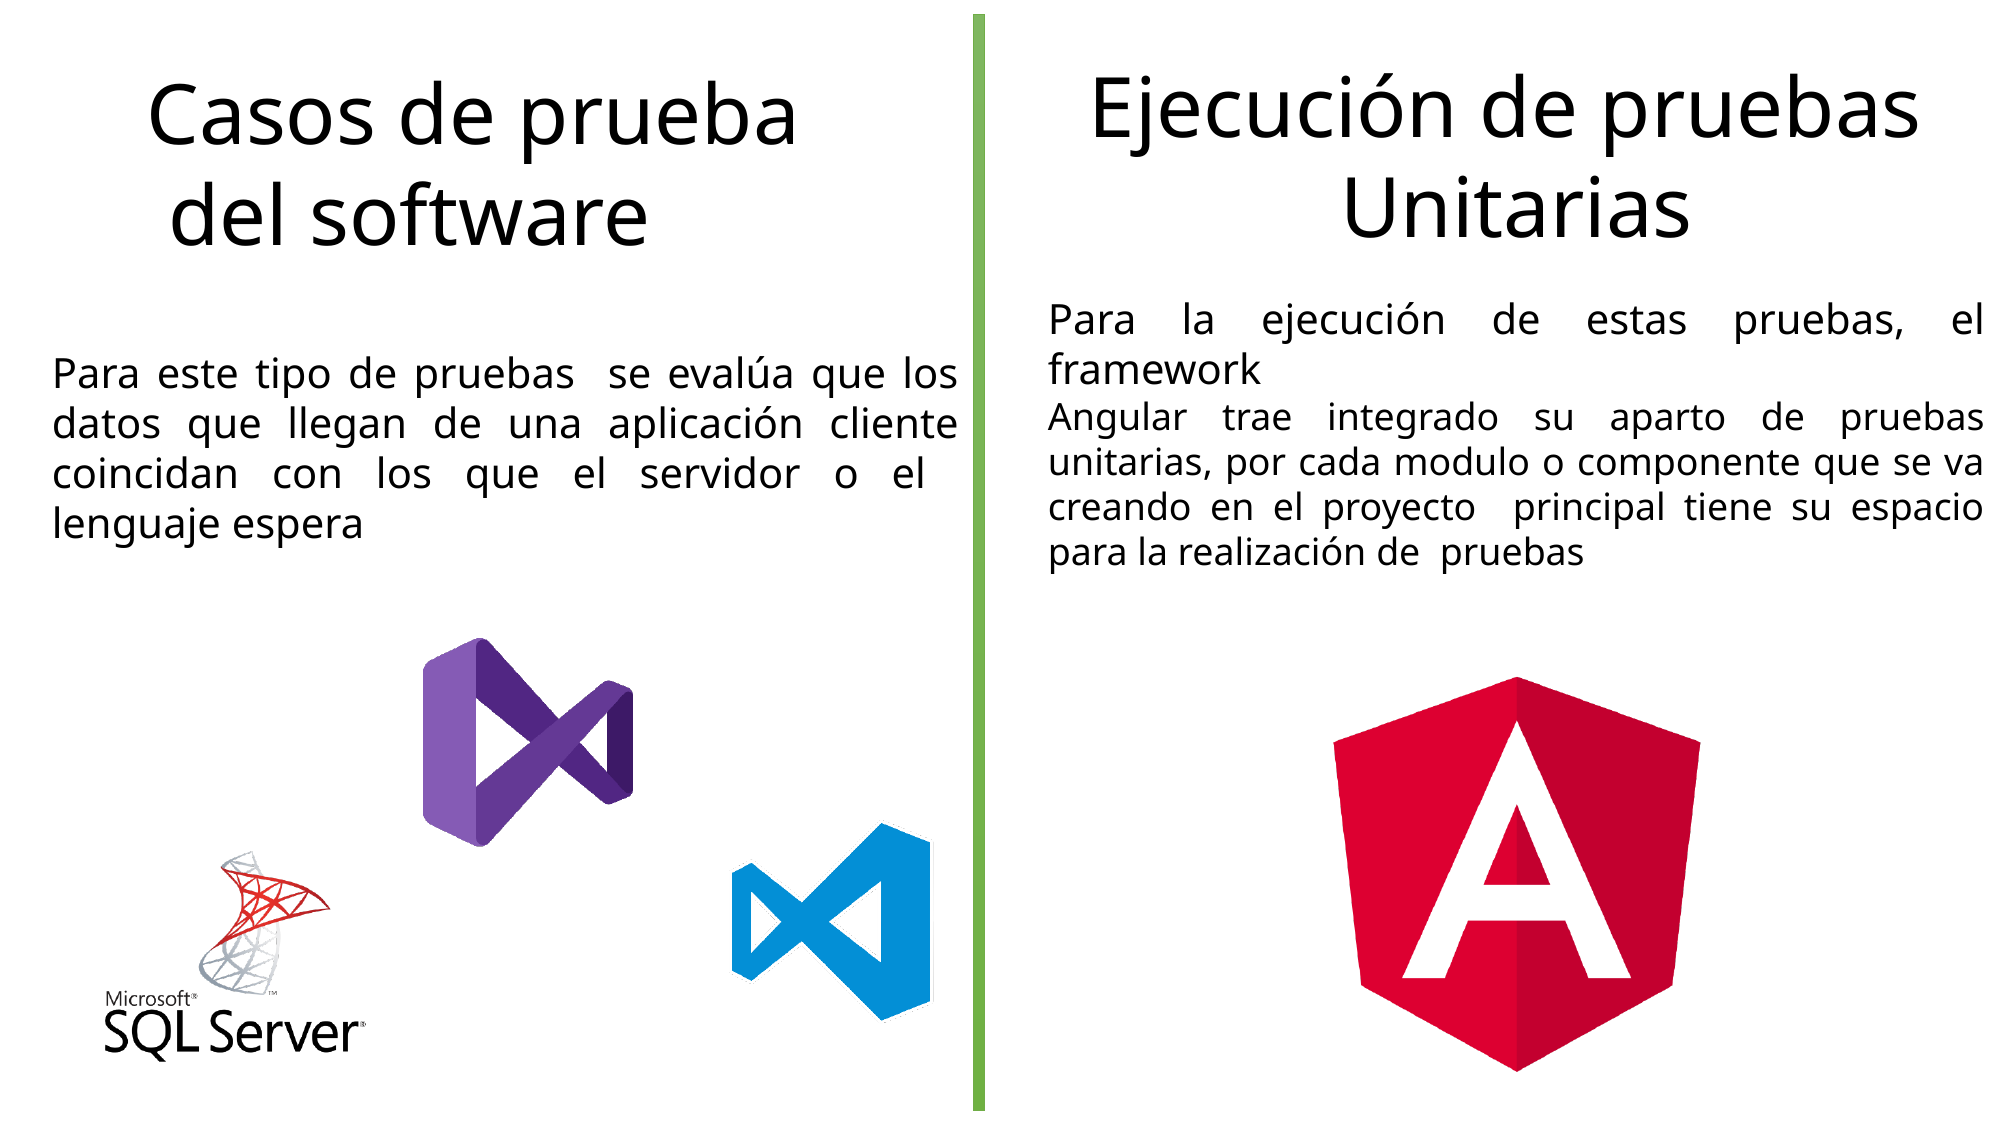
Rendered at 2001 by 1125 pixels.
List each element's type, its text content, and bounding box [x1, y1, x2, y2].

text_box Para este tipo de pruebas se evalúa que los datos que llegan de una aplicación cliente coincidan con los que el servidor o el lenguaje espera [37, 339, 974, 554]
picture [423, 637, 633, 847]
text_box [973, 14, 985, 1111]
text_box Para la ejecución de estas pruebas, el framework Angular trae integrado su aparto de pruebas unitarias, por cada modulo o componente que se va creando en el proyecto principal tiene su espacio para la realización de pruebas [1033, 285, 2000, 581]
picture [103, 849, 367, 1063]
text_box Casos de prueba del software [132, 54, 816, 269]
text_box Ejecución de pruebas Unitarias [1074, 47, 1959, 262]
picture [727, 818, 934, 1025]
picture [1270, 617, 1763, 1111]
